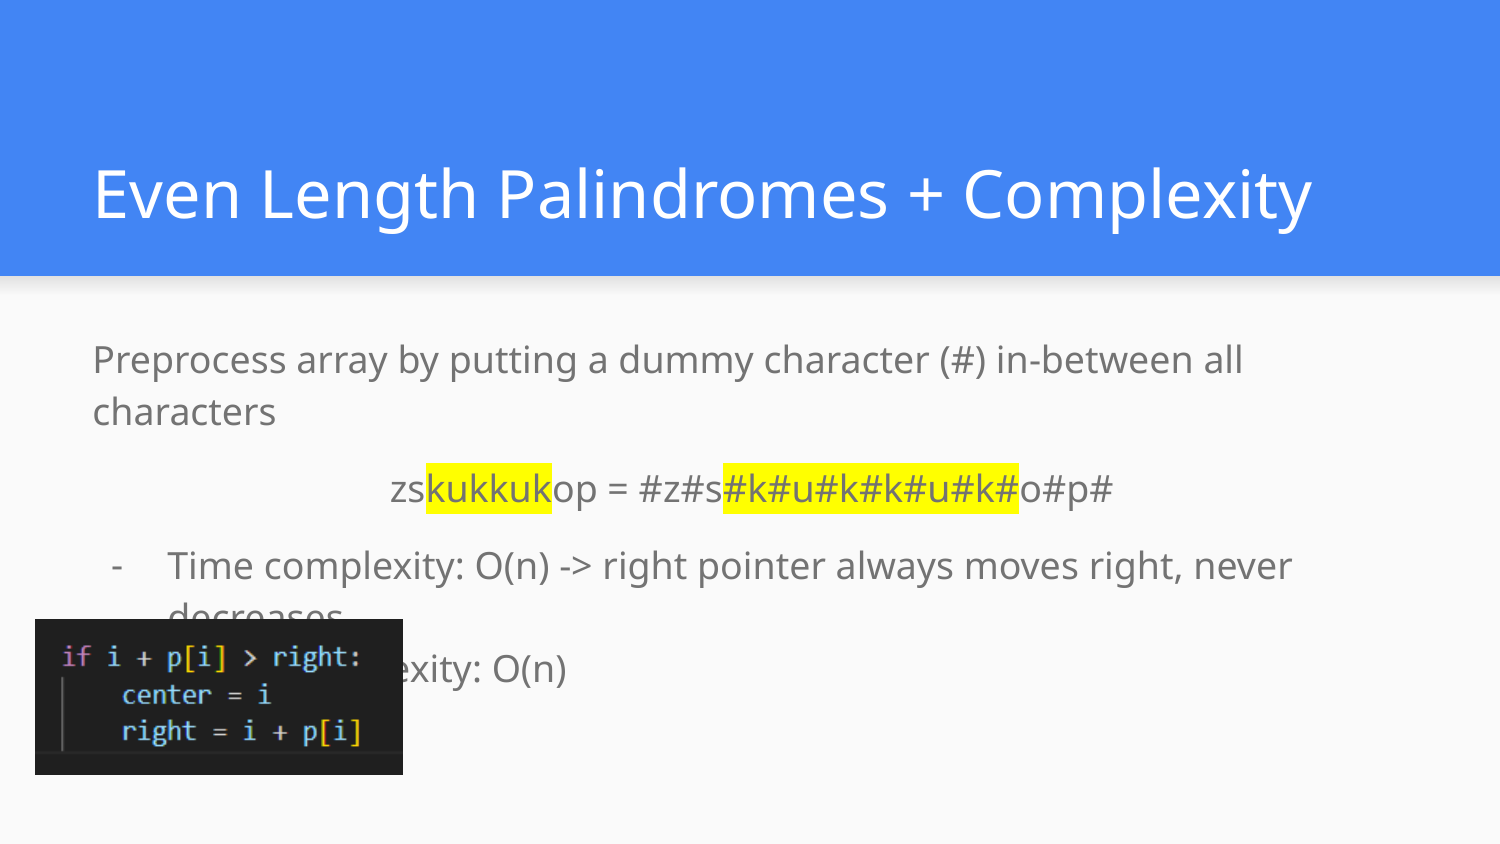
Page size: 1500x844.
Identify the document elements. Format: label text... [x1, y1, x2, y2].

title Even Length Palindromes + Complexity [77, 121, 1427, 248]
list Preprocess array by putting a dummy character (#) in-between all characters zskukkukop = #z#s#k#u#k#k#u#k#o#p# Time complexity: O(n) -> right pointer always moves right, never decreases Space complexity: O(n) [77, 314, 1427, 760]
picture [35, 619, 404, 775]
